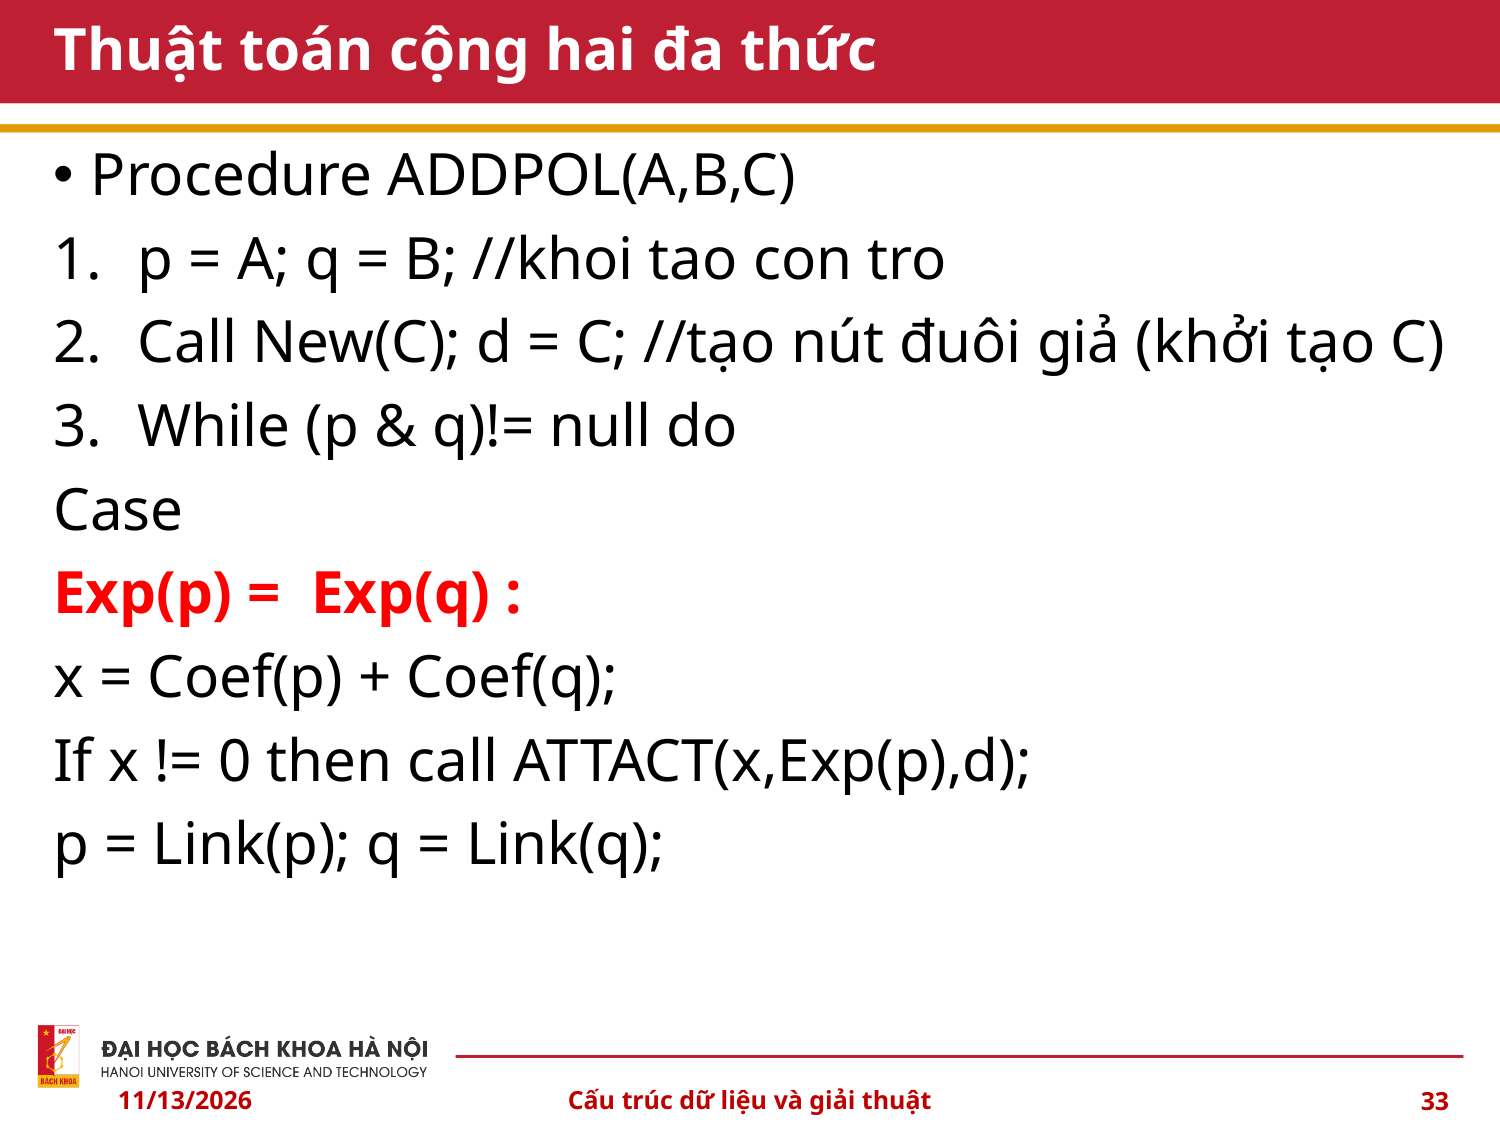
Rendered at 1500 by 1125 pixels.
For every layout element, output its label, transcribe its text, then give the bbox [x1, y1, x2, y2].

list Procedure ADDPOL(A,B,C) p = A; q = B; //khoi tao con tro Call New(C); d = C; //tạo nút đuôi giả (khởi tạo C) While (p & q)!= null do Case Exp(p) = Exp(q) : x = Coef(p) + Coef(q); If x != 0 then call ATTACT(x,Exp(p),d); p = Link(p); q = Link(q); [38, 138, 1462, 1008]
picture [0, 0, 1500, 1125]
title Thuật toán cộng hai đa thức [38, 12, 1462, 87]
footer Cấu trúc dữ liệu và giải thuật [496, 1076, 1004, 1125]
slide_number 33 [1126, 1078, 1464, 1125]
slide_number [103, 1076, 441, 1125]
